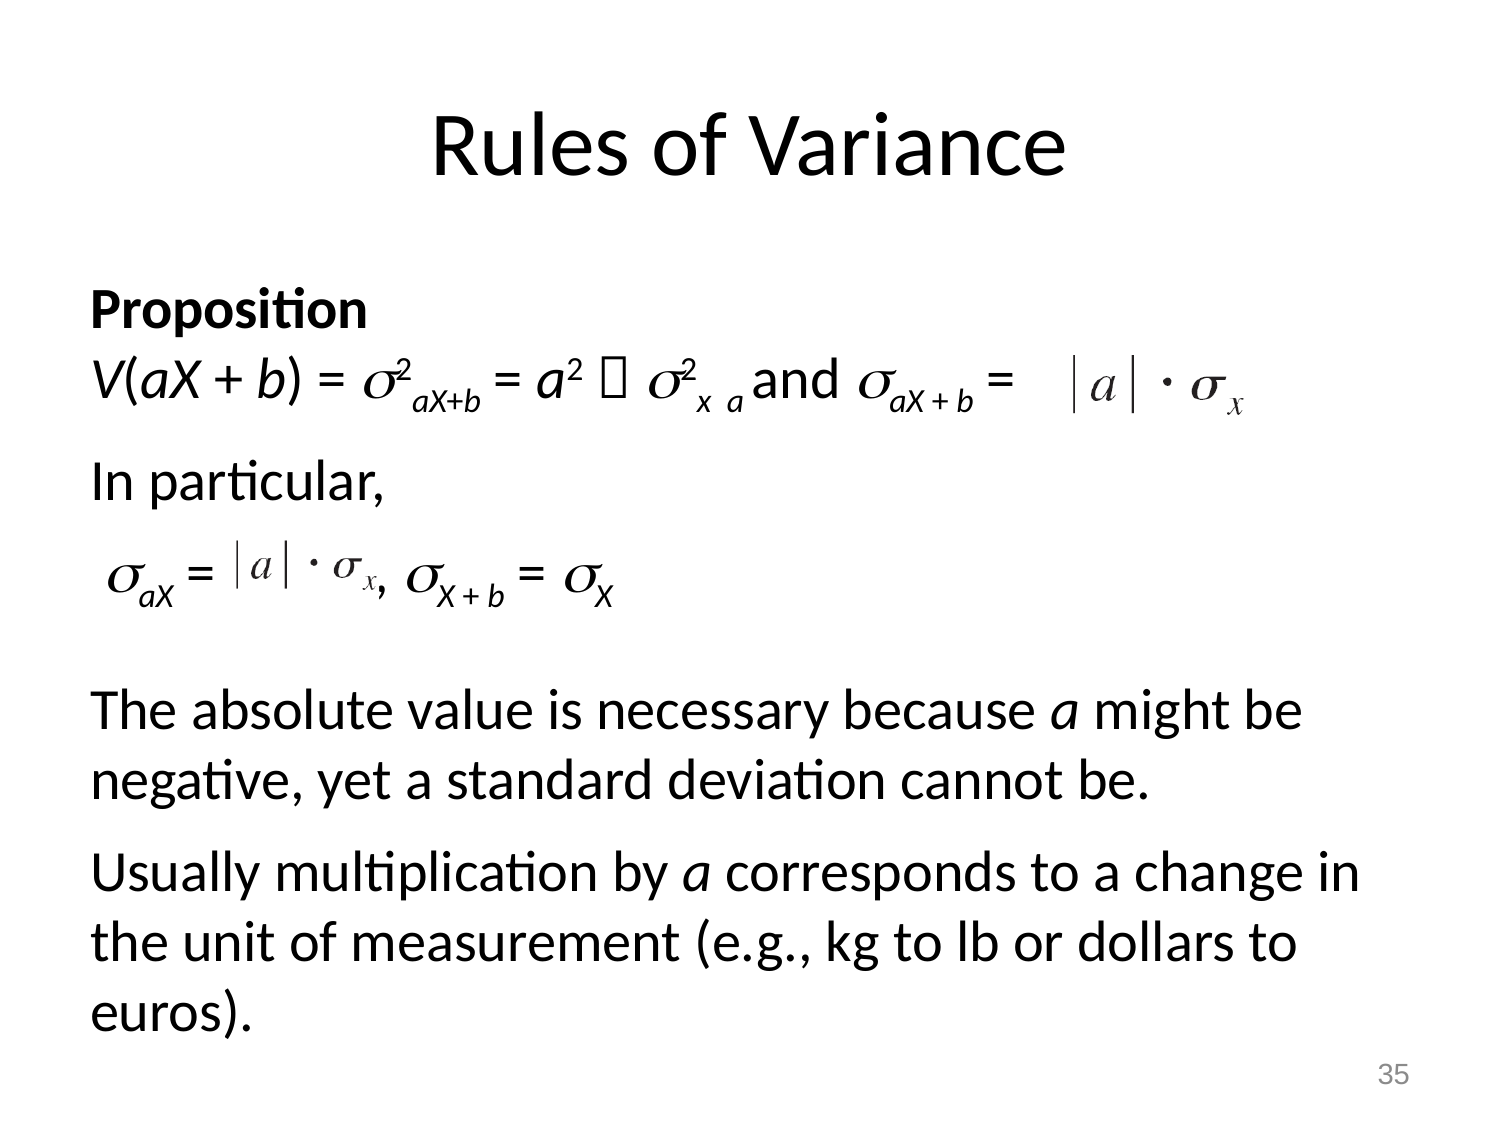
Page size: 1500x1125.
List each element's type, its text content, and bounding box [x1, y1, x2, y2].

list Proposition V(aX + b) = 2aX+b = a2  2x a and aX + b = In particular, aX = , X + b = X The absolute value is necessary because a might be negative, yet a standard deviation cannot be. Usually multiplication by a corresponds to a change in the unit of measurement (e.g., kg to lb or dollars to euros). [75, 262, 1425, 1005]
slide_number 35 [1074, 1042, 1425, 1103]
picture [1063, 340, 1248, 426]
picture [228, 529, 380, 600]
title Rules of Variance [75, 45, 1425, 233]
